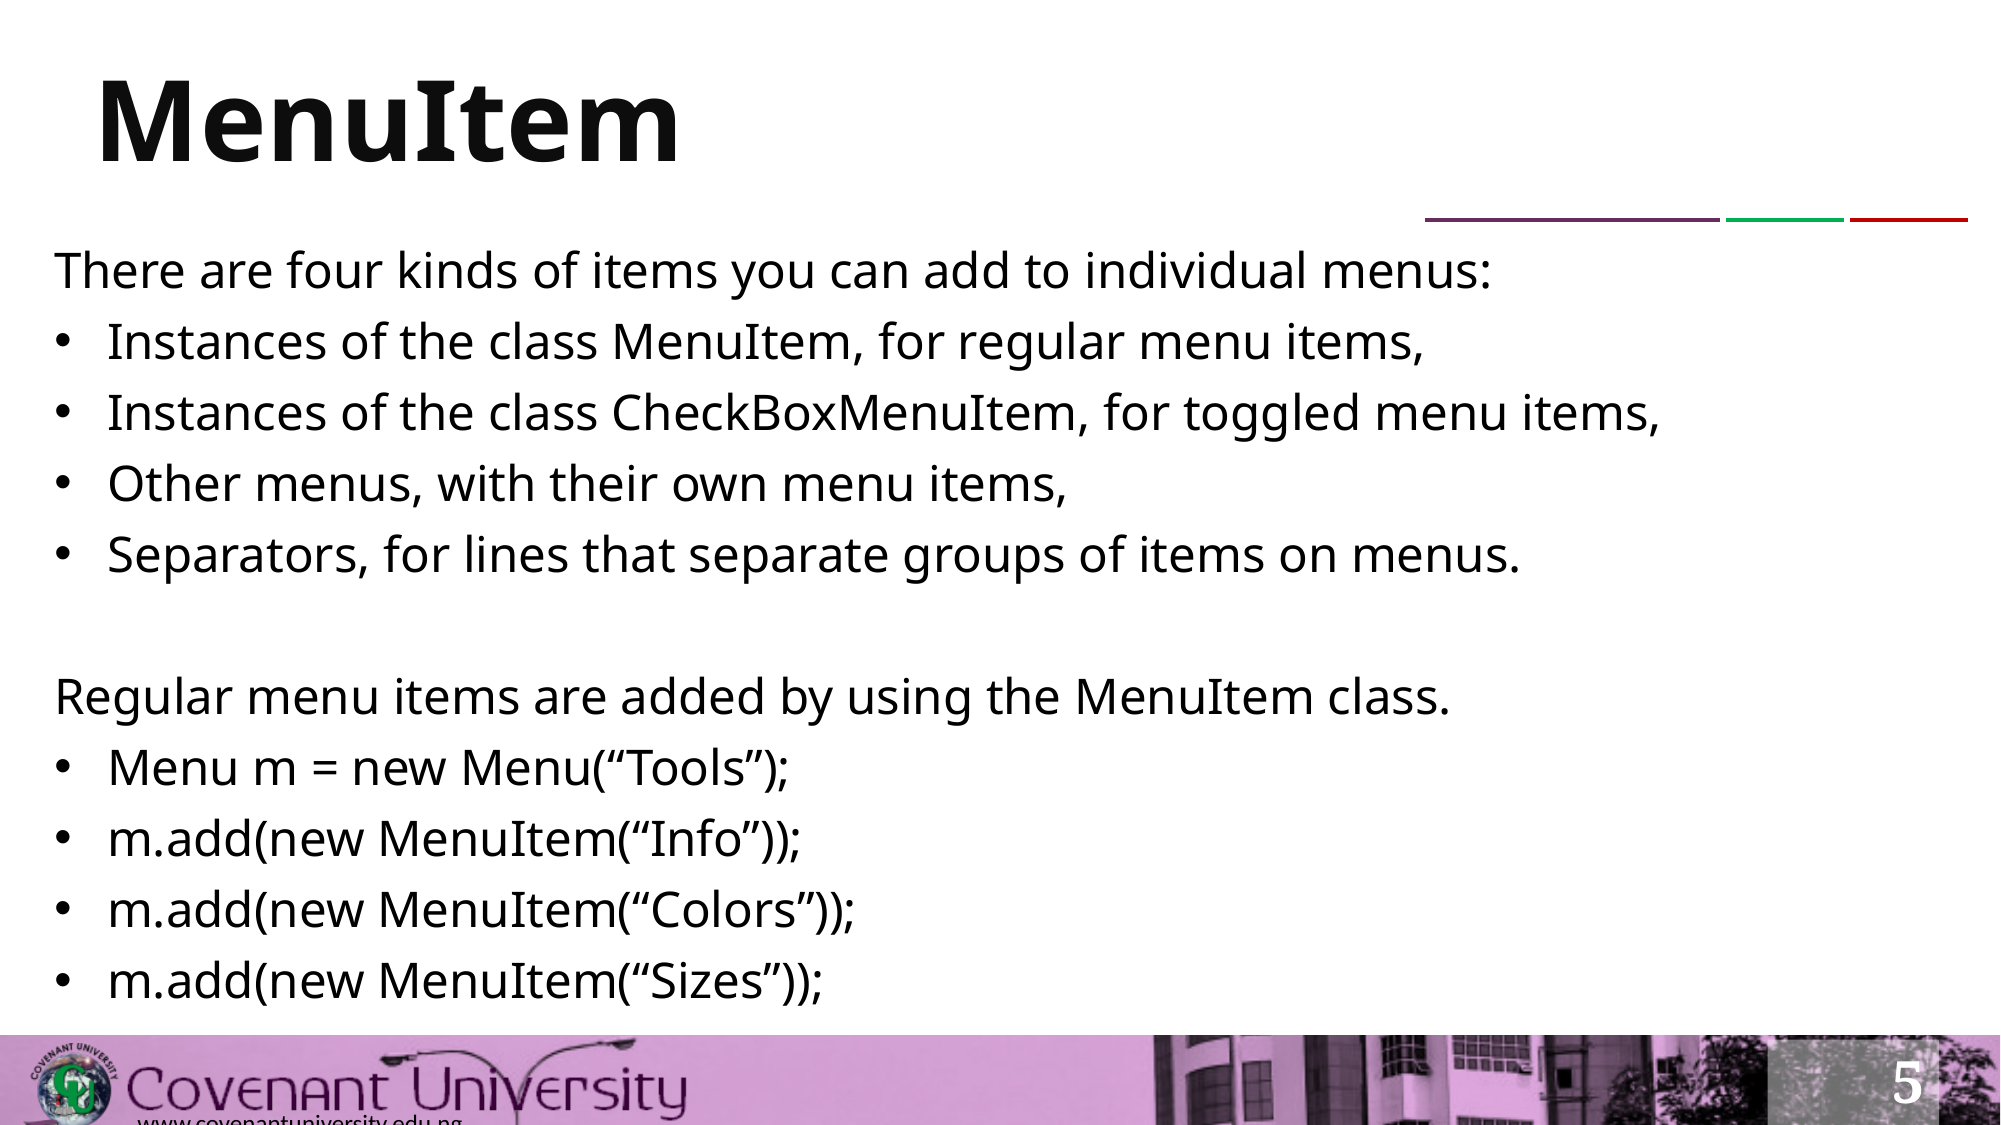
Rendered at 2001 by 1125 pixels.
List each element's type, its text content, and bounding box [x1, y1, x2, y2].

picture [23, 1036, 1071, 1125]
list There are four kinds of items you can add to individual menus: Instances of the class MenuItem, for regular menu items, Instances of the class CheckBoxMenuItem, for toggled menu items, Other menus, with their own menu items, Separators, for lines that separate groups of items on menus. Regular menu items are added by using the MenuItem class. Menu m = new Menu(“Tools”); m.add(new MenuItem(“Info”)); m.add(new MenuItem(“Colors”)); m.add(new MenuItem(“Sizes”)); [39, 231, 1961, 1024]
title MenuItem [74, 20, 2000, 213]
